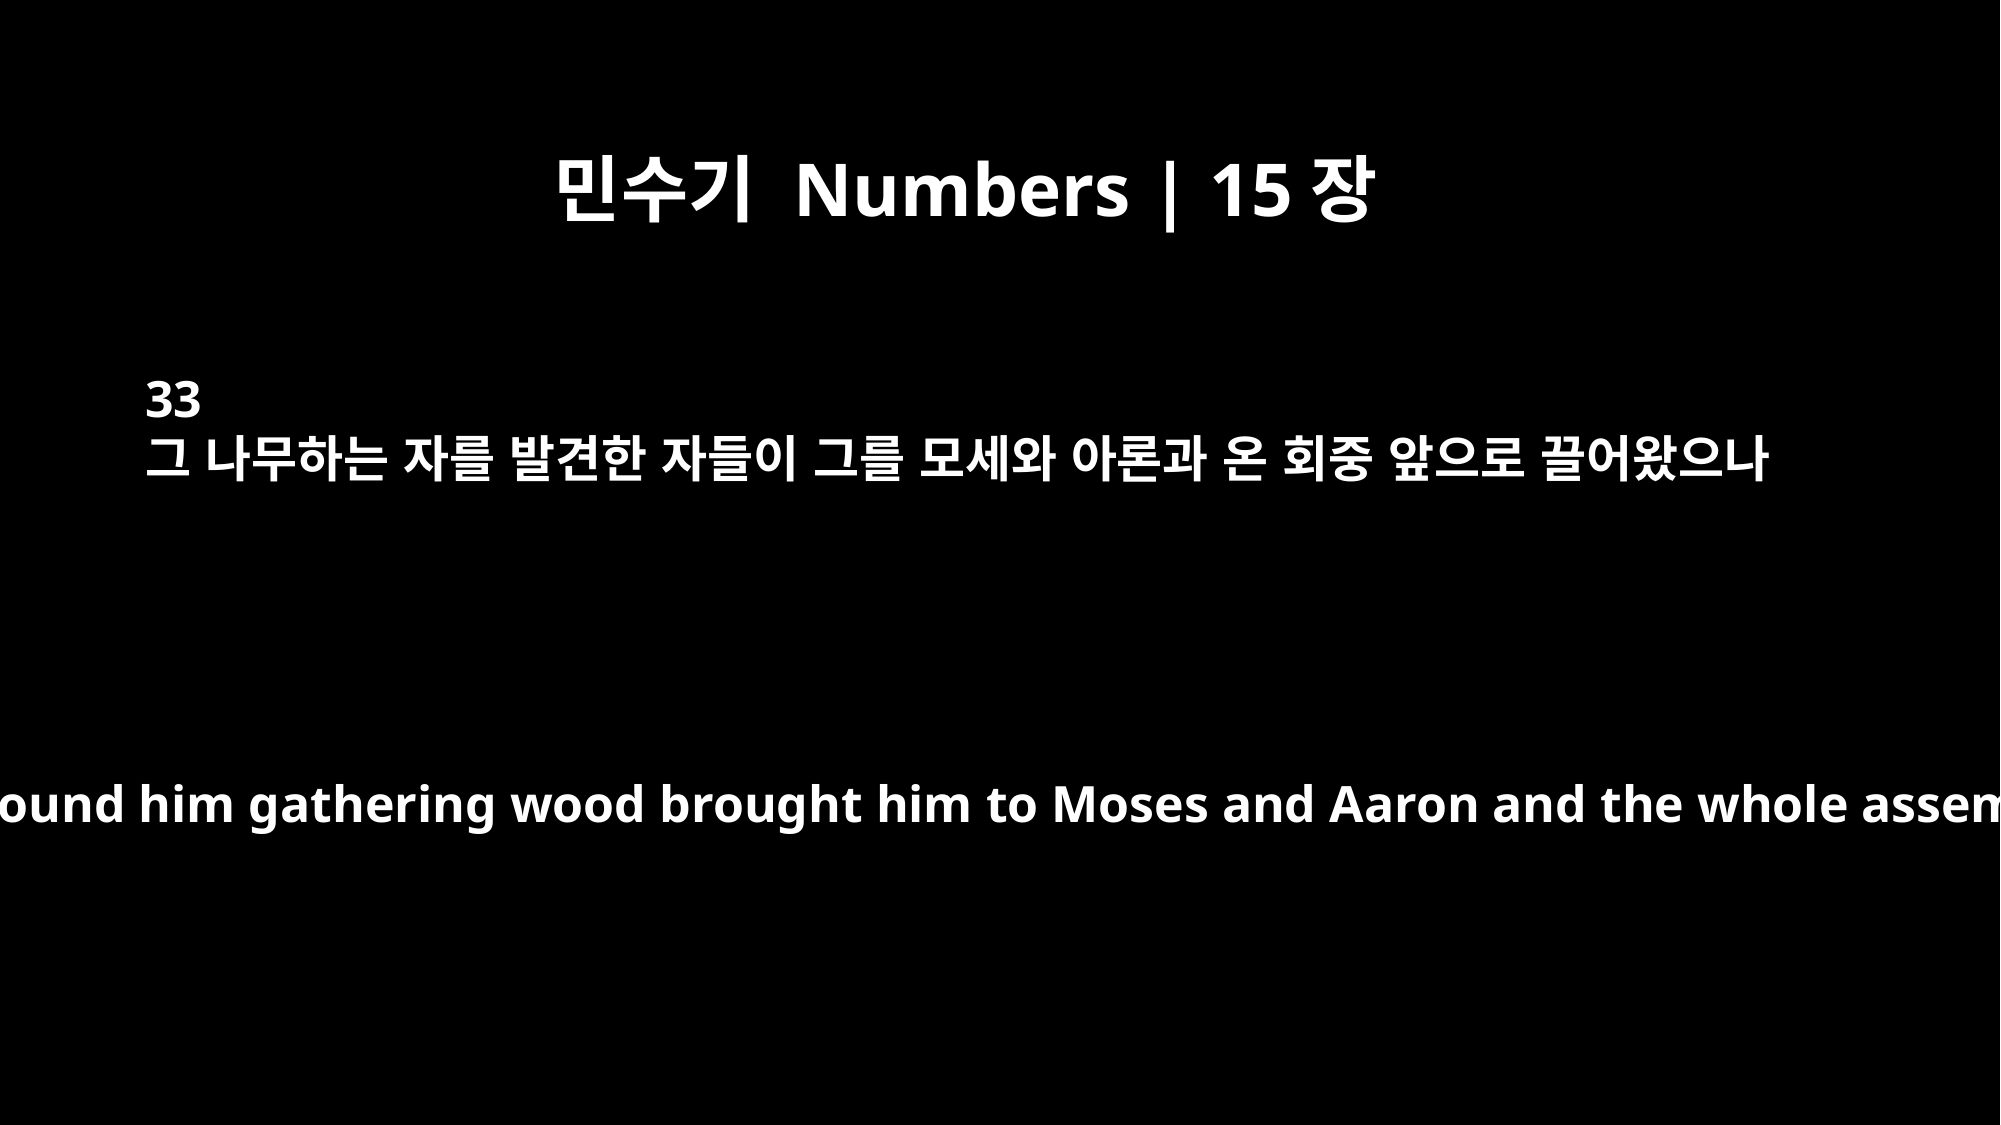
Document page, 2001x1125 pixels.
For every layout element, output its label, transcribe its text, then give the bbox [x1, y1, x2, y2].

text_box 민수기 Numbers | 15장 [538, 136, 1393, 239]
text_box Those who found him gathering wood brought him to Moses and Aaron and the whole assembly, [0, 764, 2000, 840]
text_box 33 그 나무하는 자를 발견한 자들이 그를 모세와 아론과 온 회중 앞으로 끌어왔으나 [130, 359, 1787, 495]
